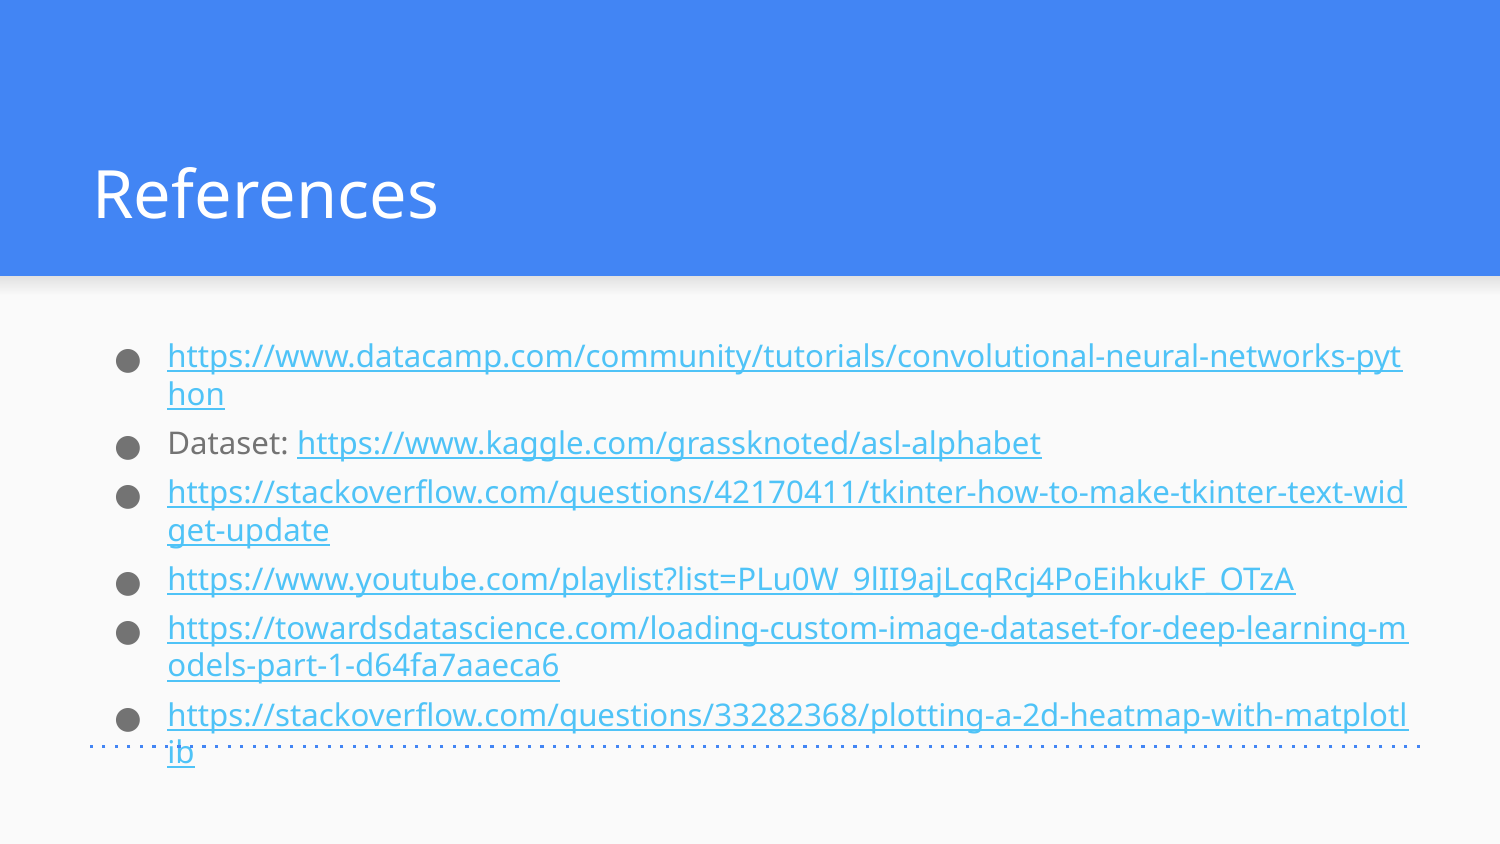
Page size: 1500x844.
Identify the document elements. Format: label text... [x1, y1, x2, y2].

title References [77, 121, 1427, 248]
list https://www.datacamp.com/community/tutorials/convolutional-neural-networks-python Dataset: https://www.kaggle.com/grassknoted/asl-alphabet https://stackoverflow.com/questions/42170411/tkinter-how-to-make-tkinter-text-widget-update https://www.youtube.com/playlist?list=PLu0W_9lII9ajLcqRcj4PoEihkukF_OTzA https://towardsdatascience.com/loading-custom-image-dataset-for-deep-learning-models-part-1-d64fa7aaeca6 https://stackoverflow.com/questions/33282368/plotting-a-2d-heatmap-with-matplotlib [77, 314, 1427, 760]
